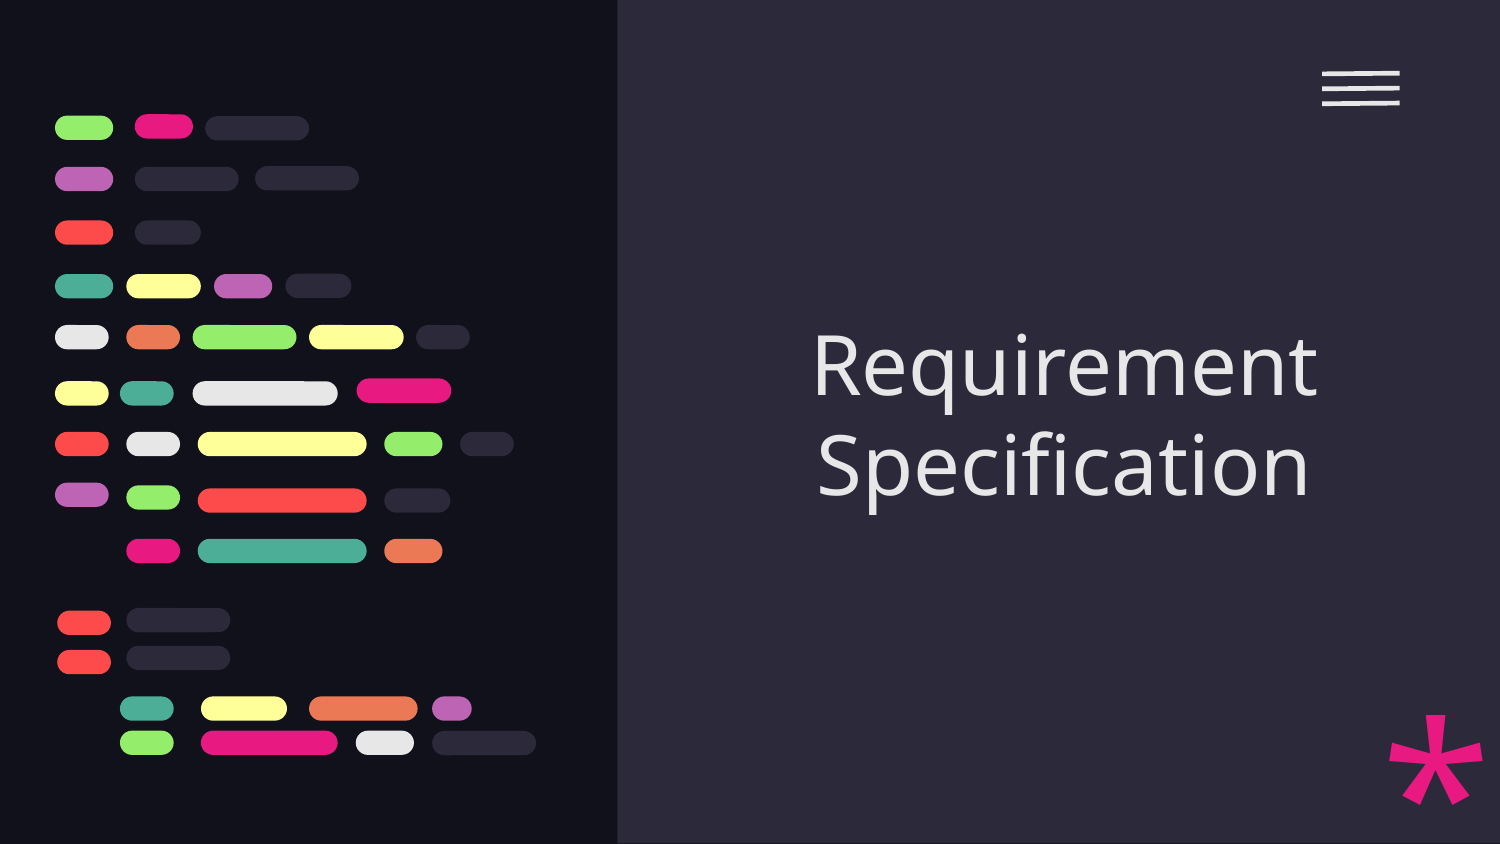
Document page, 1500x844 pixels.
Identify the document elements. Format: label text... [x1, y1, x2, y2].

text_box Requirement Specification [588, 244, 1500, 580]
text_box * [1366, 652, 1452, 783]
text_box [54, 113, 537, 756]
